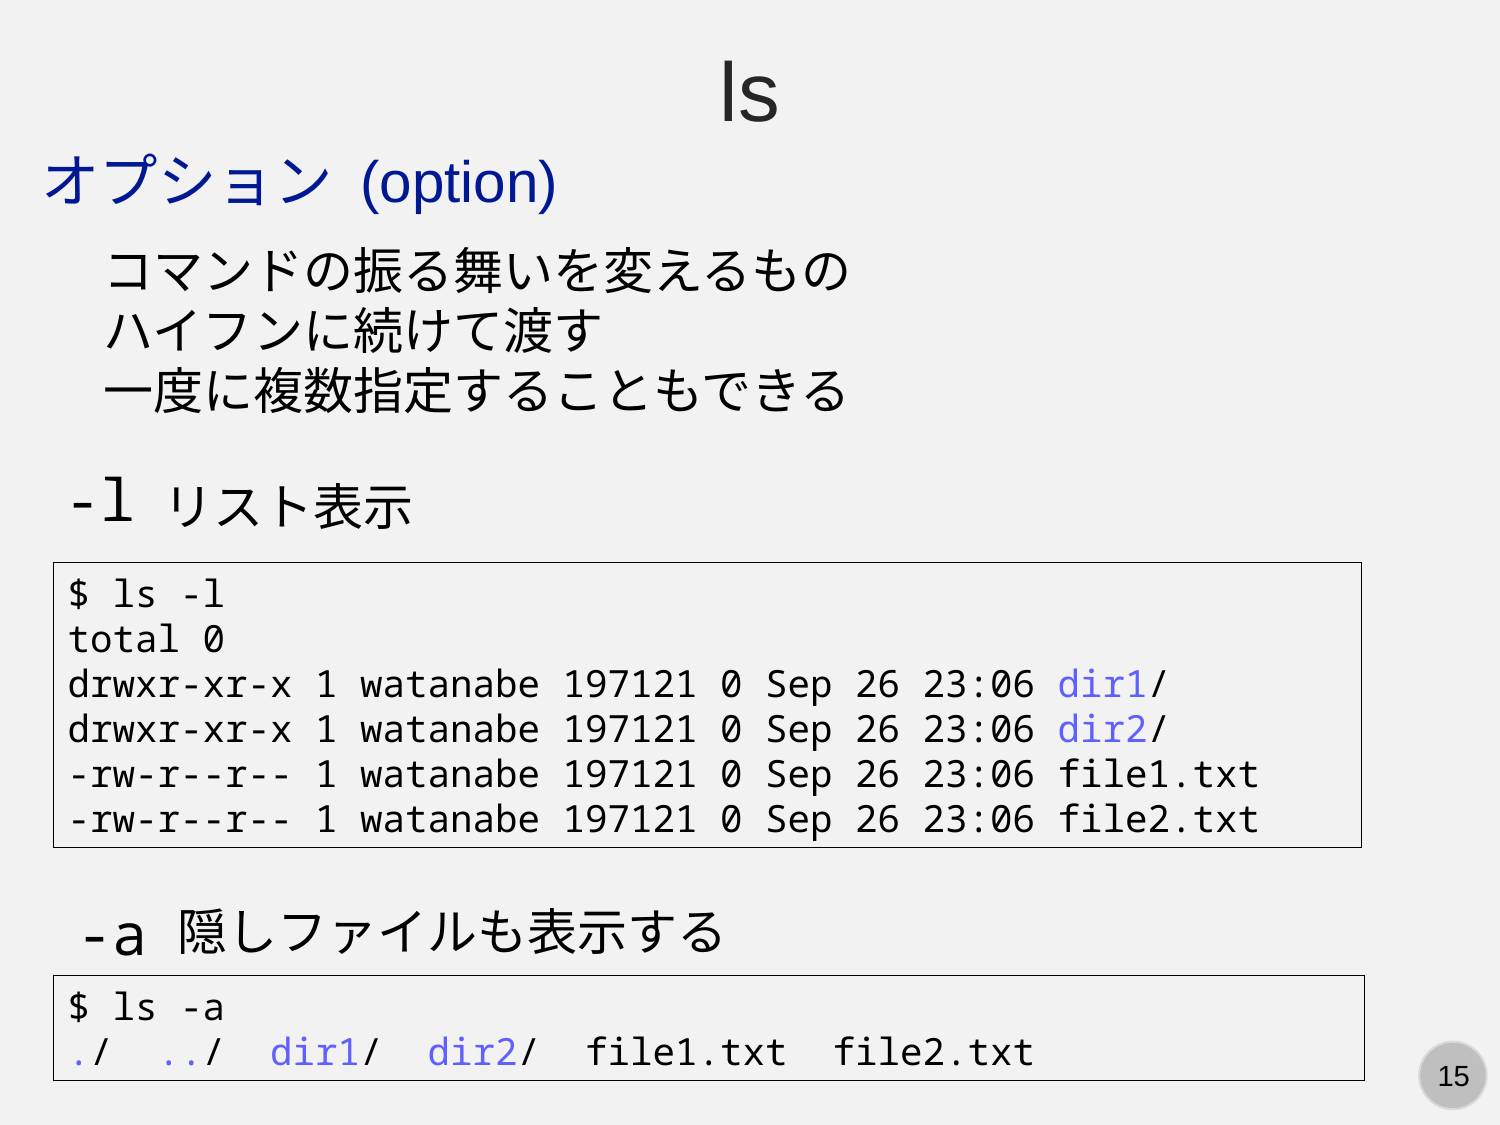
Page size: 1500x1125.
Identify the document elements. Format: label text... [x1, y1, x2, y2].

list ls [0, 31, 1500, 155]
text_box -l [50, 456, 151, 541]
text_box オプション (option) [27, 137, 574, 222]
text_box コマンドの振る舞いを変えるもの ハイフンに続けて渡す 一度に複数指定することもできる [88, 231, 928, 427]
text_box $ ls -l total 0 drwxr-xr-x 1 watanabe 197121 0 Sep 26 23:06 dir1/ drwxr-xr-x 1 watanabe 197121 0 Sep 26 23:06 dir2/ -rw-r--r-- 1 watanabe 197121 0 Sep 26 23:06 file1.txt -rw-r--r-- 1 watanabe 197121 0 Sep 26 23:06 file2.txt [53, 562, 1362, 848]
text_box リスト表示 [149, 467, 429, 543]
text_box $ ls -a ./ ../ dir1/ dir2/ file1.txt file2.txt [53, 975, 1365, 1081]
text_box 隠しファイルも表示する [162, 893, 743, 968]
text_box -a [62, 890, 163, 975]
